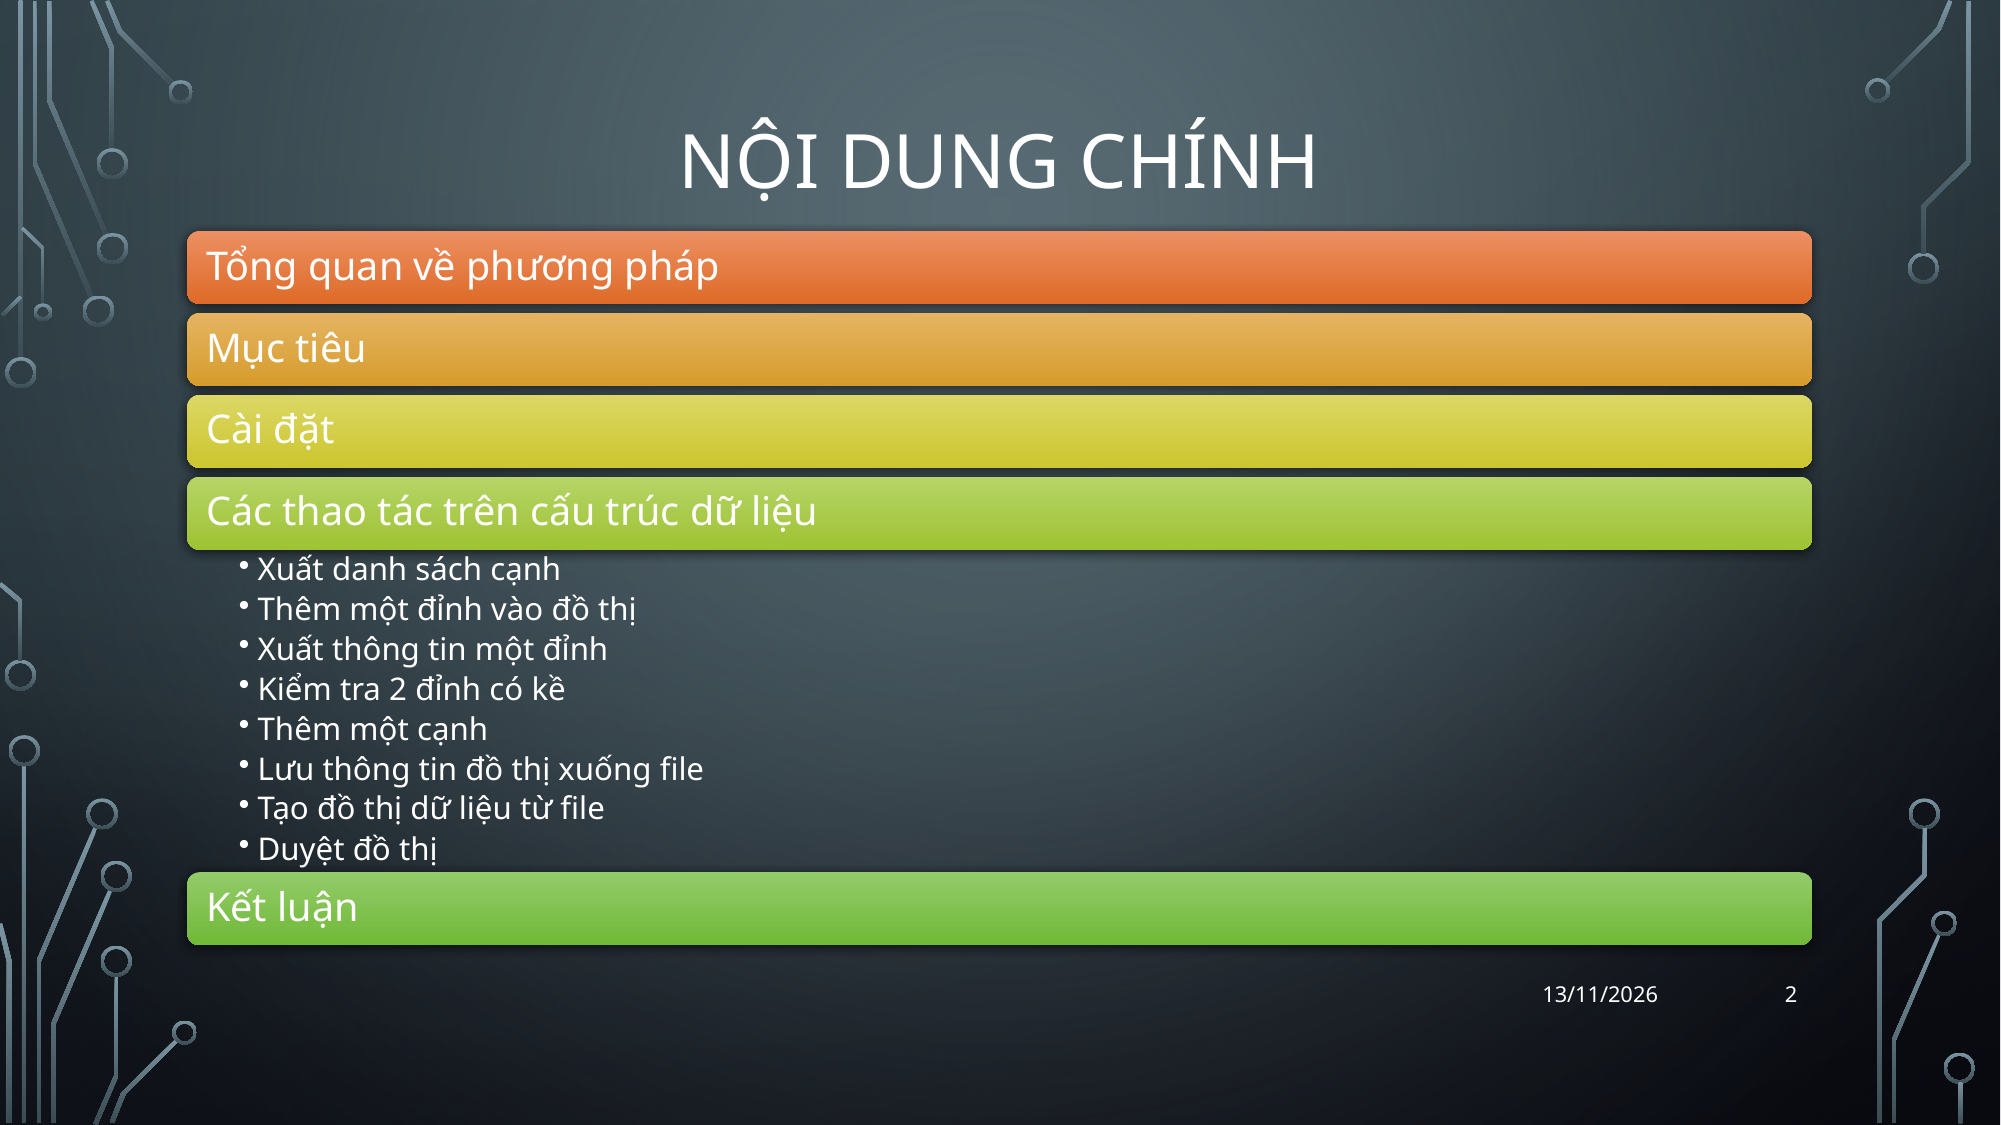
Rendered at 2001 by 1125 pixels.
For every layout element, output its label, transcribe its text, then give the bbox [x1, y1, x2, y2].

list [186, 225, 1813, 951]
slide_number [1223, 965, 1674, 1025]
slide_number 2 [1685, 965, 1813, 1025]
title Nội dung chính [187, 101, 1813, 225]
